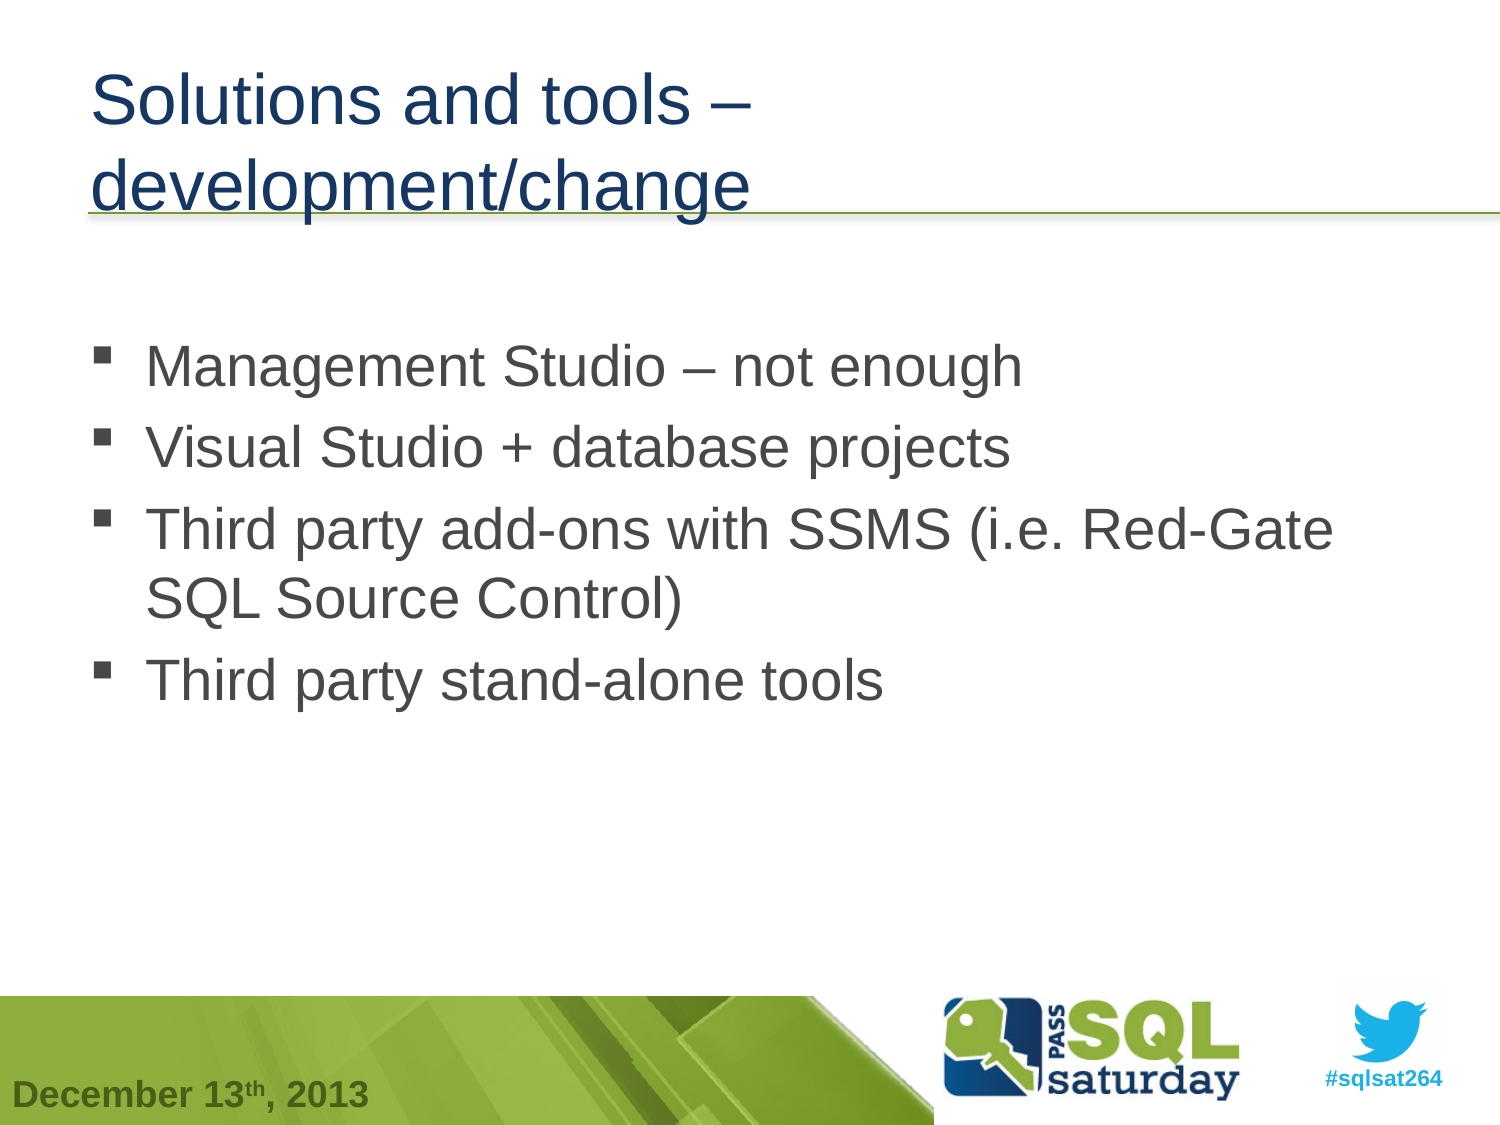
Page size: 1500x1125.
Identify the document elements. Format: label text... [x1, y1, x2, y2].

title Solutions and tools – development/change [75, 45, 1425, 233]
picture [1354, 1076, 1359, 1084]
list Management Studio – not enough Visual Studio + database projects Third party add-ons with SSMS (i.e. Red-Gate SQL Source Control) Third party stand-alone tools [74, 233, 1427, 1004]
picture [0, 996, 1276, 1125]
picture [1336, 978, 1443, 1085]
